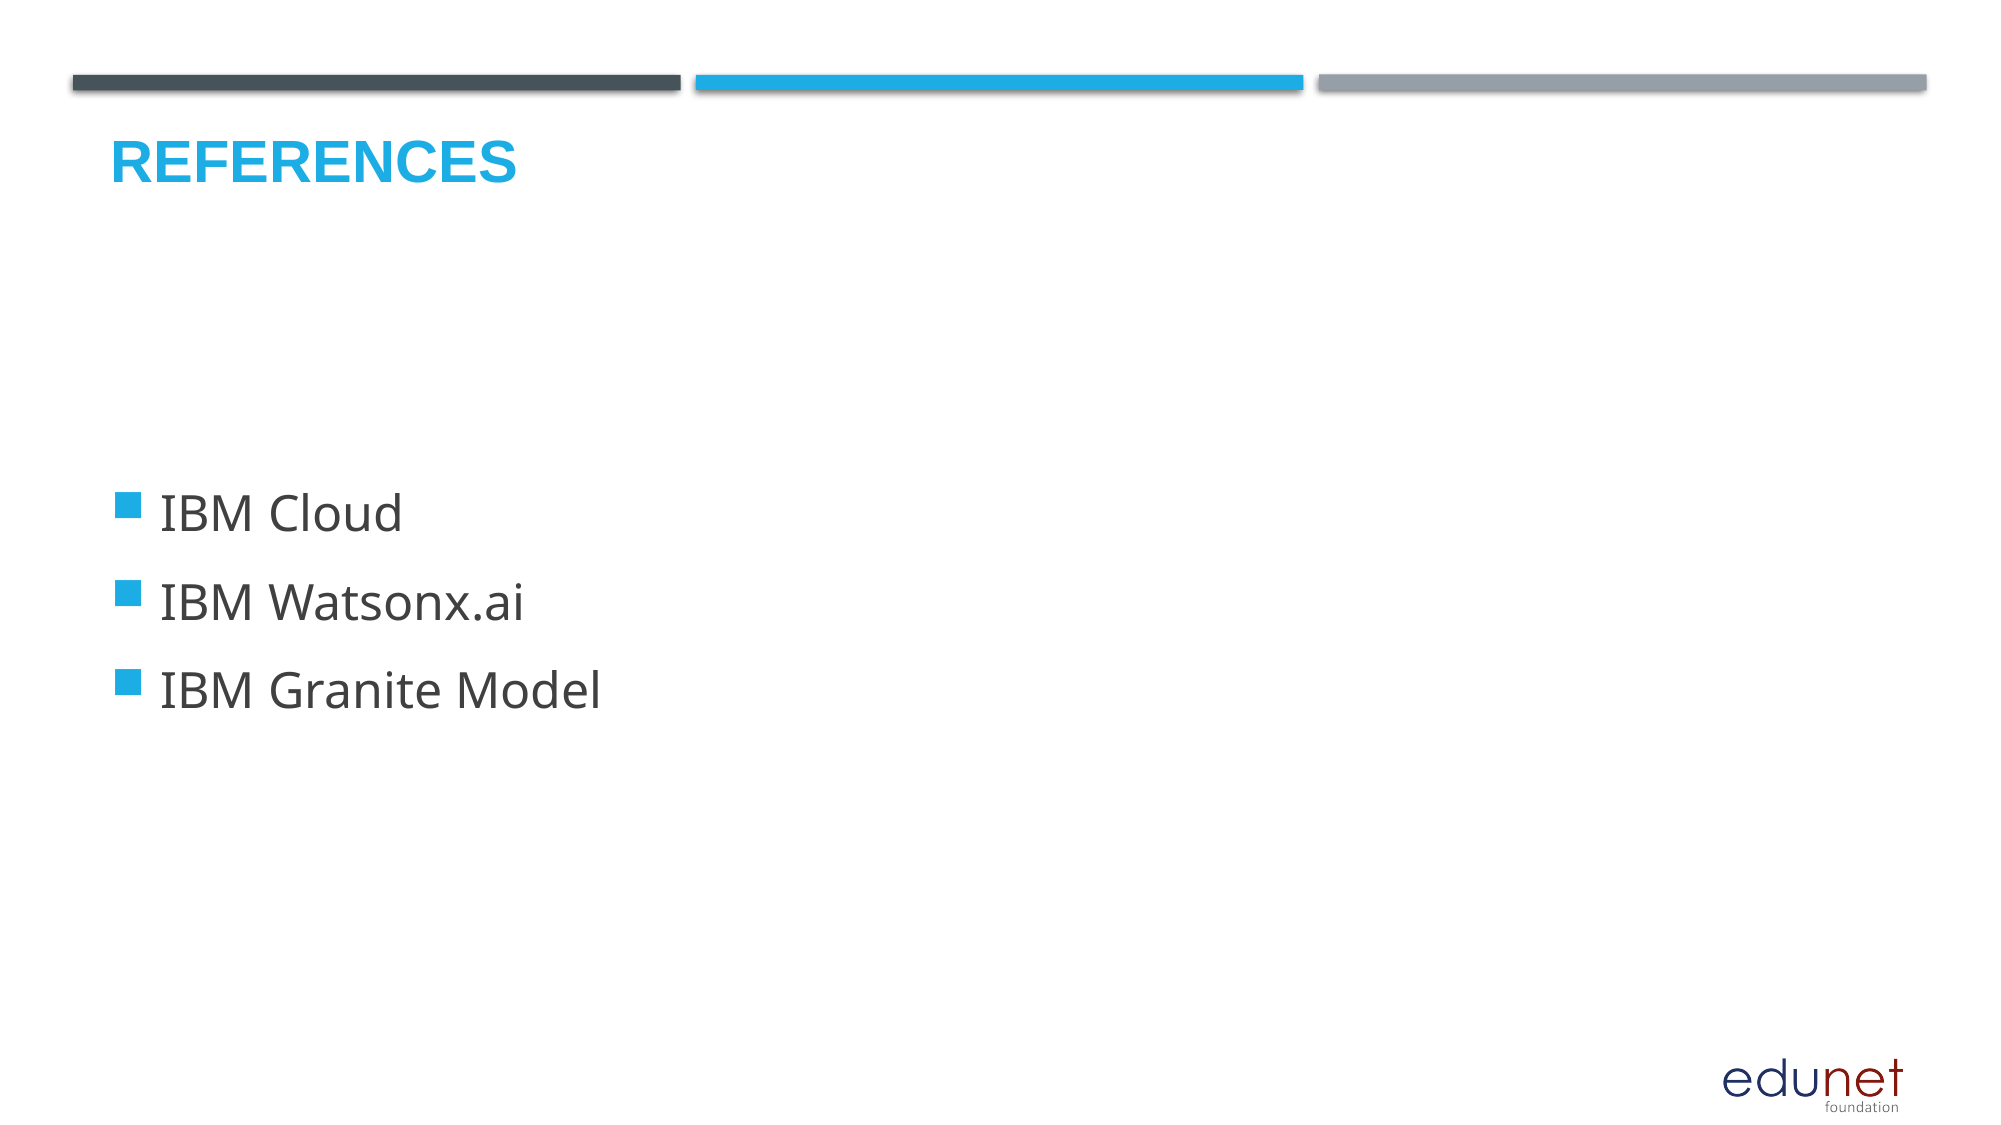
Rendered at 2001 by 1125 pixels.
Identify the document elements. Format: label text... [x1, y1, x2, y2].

title References [95, 115, 1905, 203]
picture [1719, 1056, 1905, 1116]
list IBM Cloud IBM Watsonx.ai IBM Granite Model [95, 213, 1905, 981]
